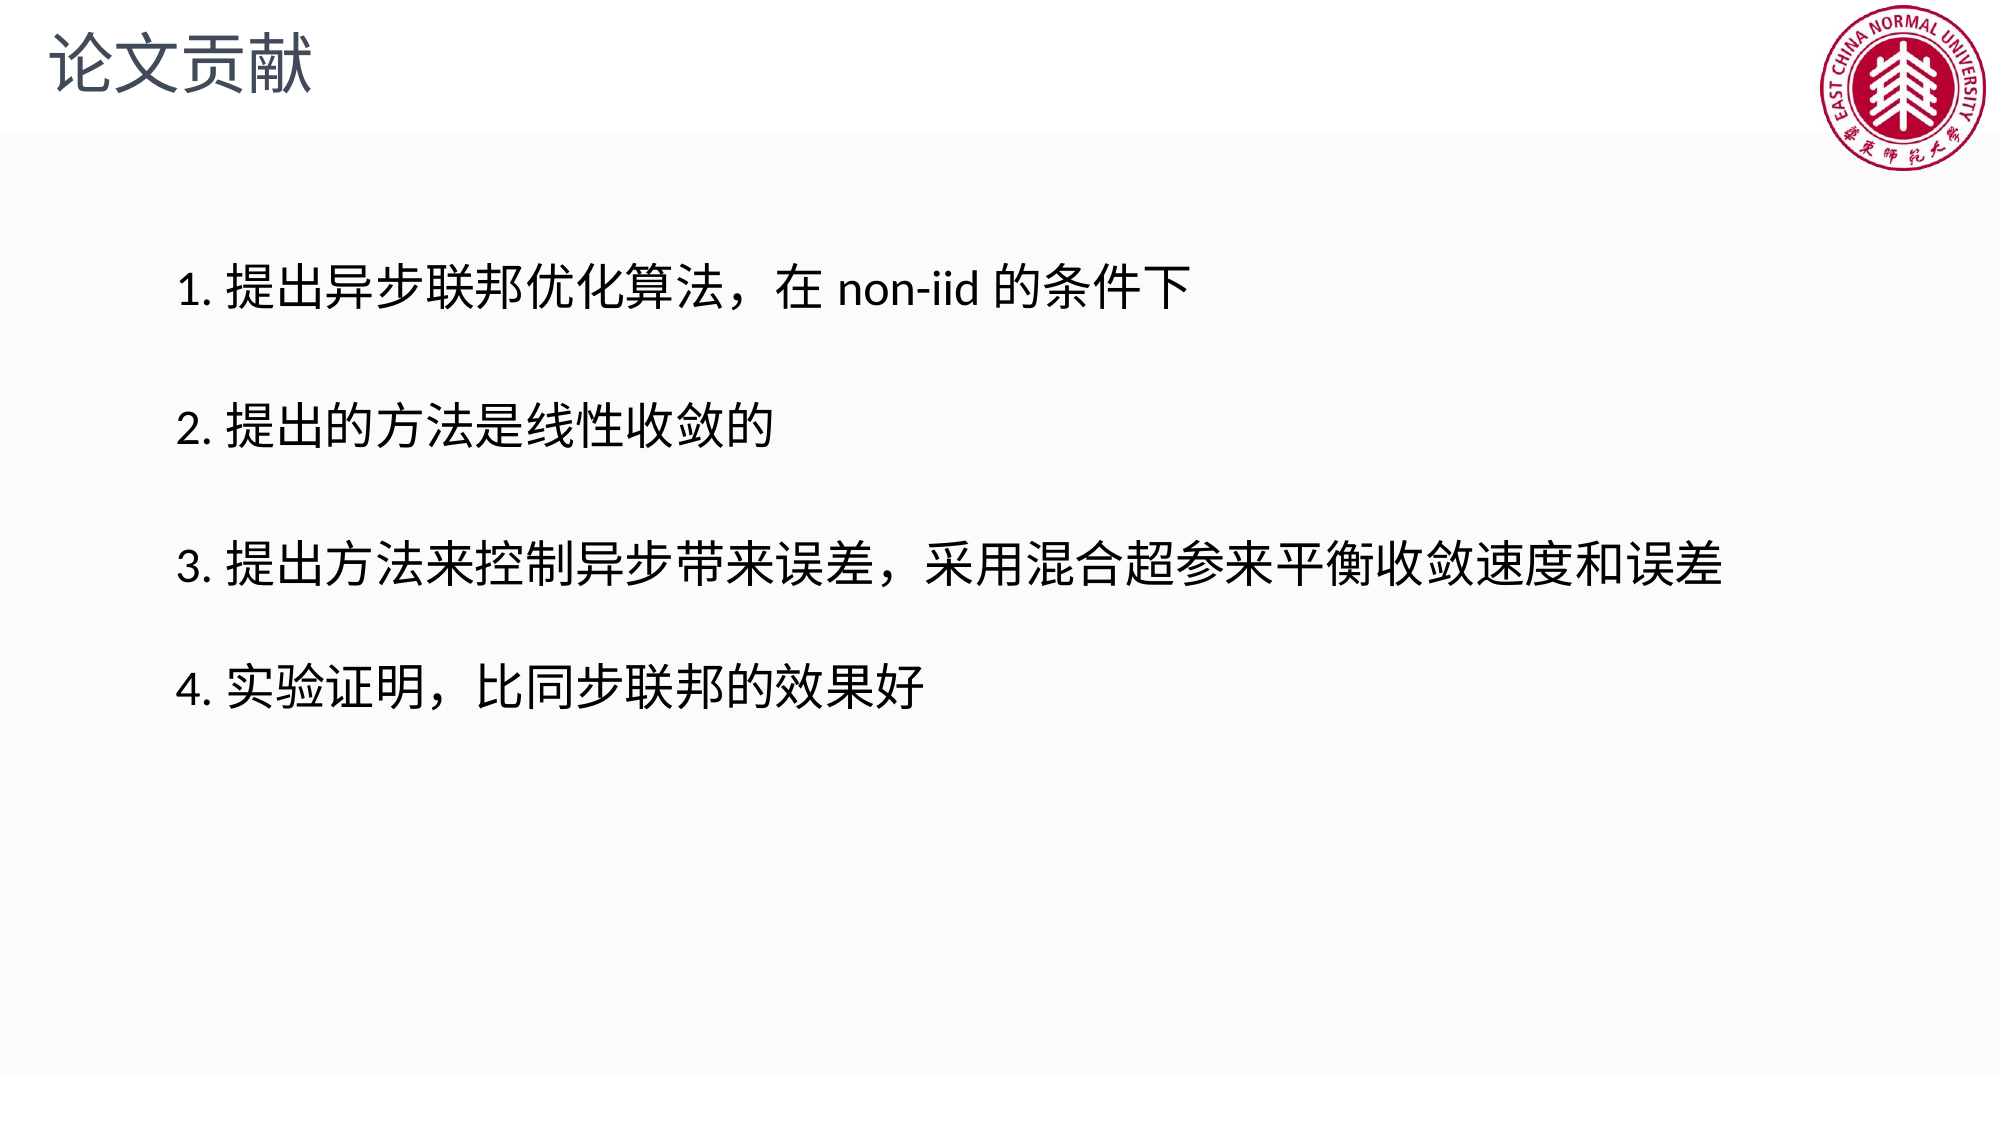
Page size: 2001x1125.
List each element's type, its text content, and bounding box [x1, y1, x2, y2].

text_box 4.实验证明，比同步联邦的效果好 [160, 648, 1903, 724]
text_box 论文贡献 [32, 14, 1099, 109]
text_box 3.提出方法来控制异步带来误差，采用混合超参来平衡收敛速度和误差 [160, 525, 1903, 600]
text_box 1.提出异步联邦优化算法，在non-iid的条件下 [160, 248, 1572, 324]
text_box 2.提出的方法是线性收敛的 [160, 386, 1903, 462]
picture [1820, 5, 1986, 171]
